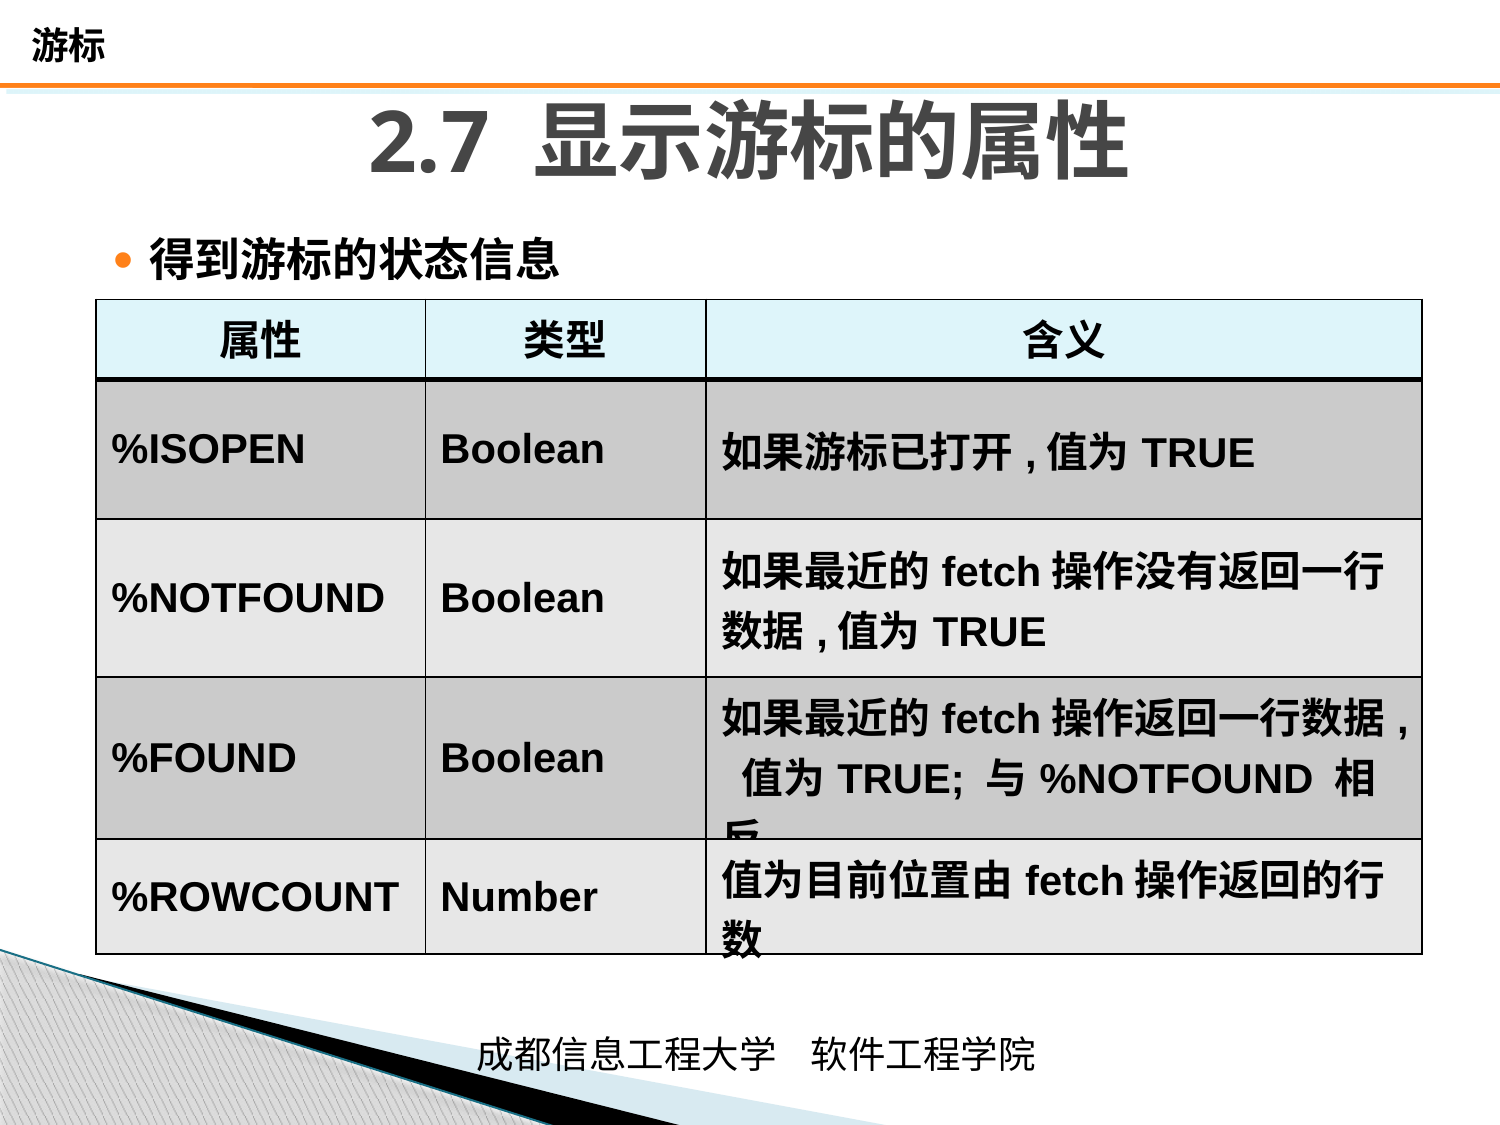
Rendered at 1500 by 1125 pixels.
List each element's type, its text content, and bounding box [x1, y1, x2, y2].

table_cell 如果游标已打开,值为TRUE [707, 382, 1421, 518]
table_cell Boolean [426, 520, 705, 676]
table_cell %NOTFOUND [97, 520, 425, 676]
table_header 类型 [426, 300, 705, 377]
table_cell Boolean [426, 382, 705, 518]
table_cell 如果最近的fetch操作没有返回一行数据,值为TRUE [707, 520, 1421, 676]
table_cell %ROWCOUNT [97, 840, 425, 953]
table_cell 如果最近的fetch操作返回一行数据, 值为TRUE; 与%NOTFOUND 相反 [707, 678, 1421, 838]
text_box 得到游标的状态信息 [98, 227, 1311, 295]
title 2.7 显示游标的属性 [75, 45, 1425, 233]
table_cell 值为目前位置由fetch操作返回的行数 [707, 840, 1421, 953]
table_cell Boolean [426, 678, 705, 838]
table_cell Number [426, 840, 705, 953]
table_header 属性 [97, 300, 425, 377]
table_cell %ISOPEN [97, 382, 425, 518]
table_header 含义 [707, 300, 1421, 377]
table_cell %FOUND [97, 678, 425, 838]
